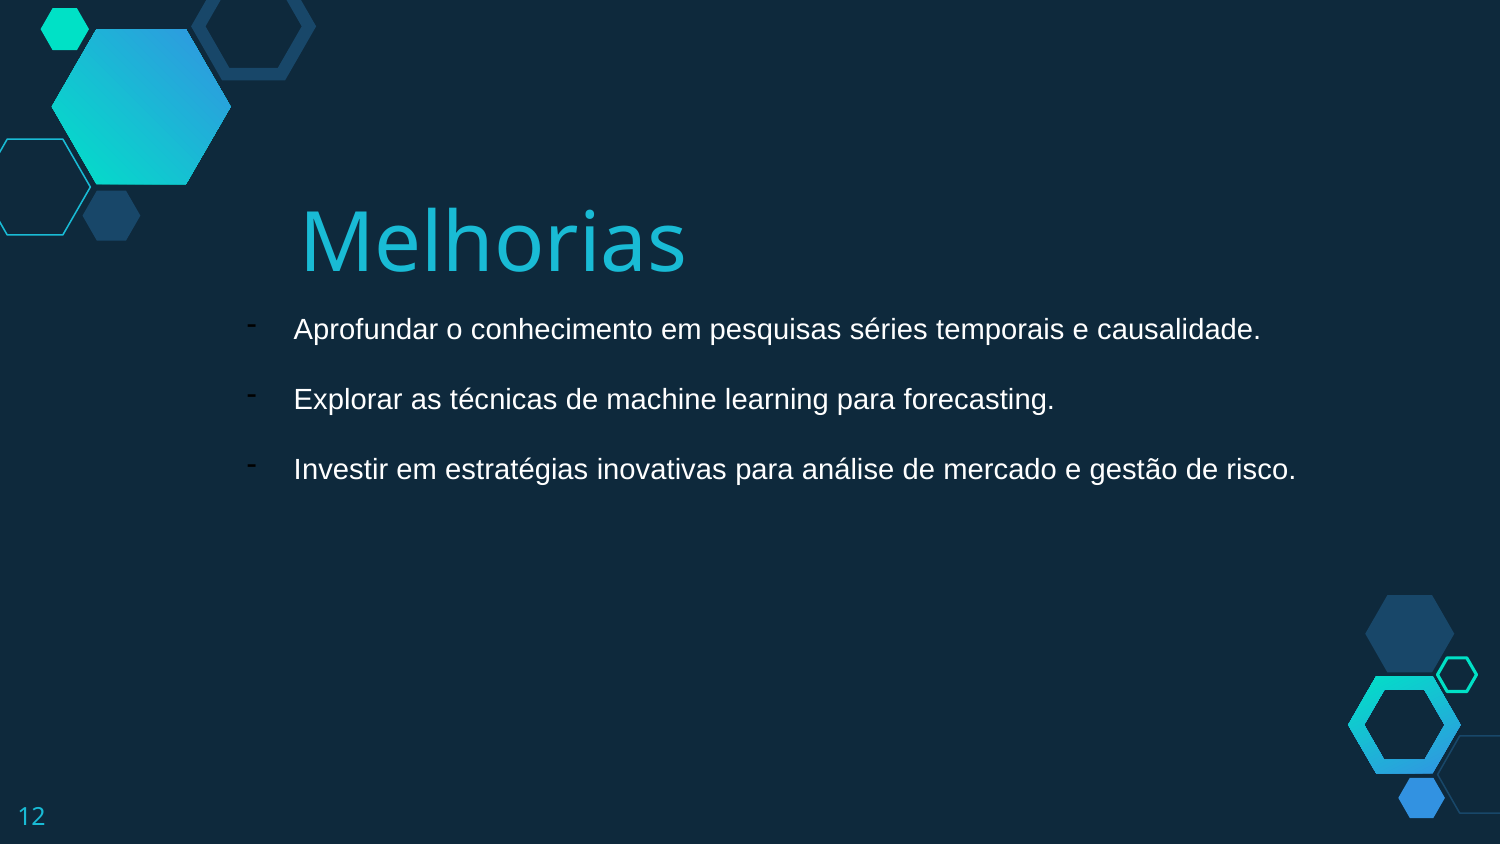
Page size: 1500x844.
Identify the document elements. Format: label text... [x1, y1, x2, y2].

slide_number 12 [2, 785, 93, 844]
text_box Aprofundar o conhecimento em pesquisas séries temporais e causalidade. Explorar as técnicas de machine learning para forecasting. Investir em estratégias inovativas para análise de mercado e gestão de risco. [232, 303, 1314, 493]
title Melhorias [284, 197, 1096, 303]
